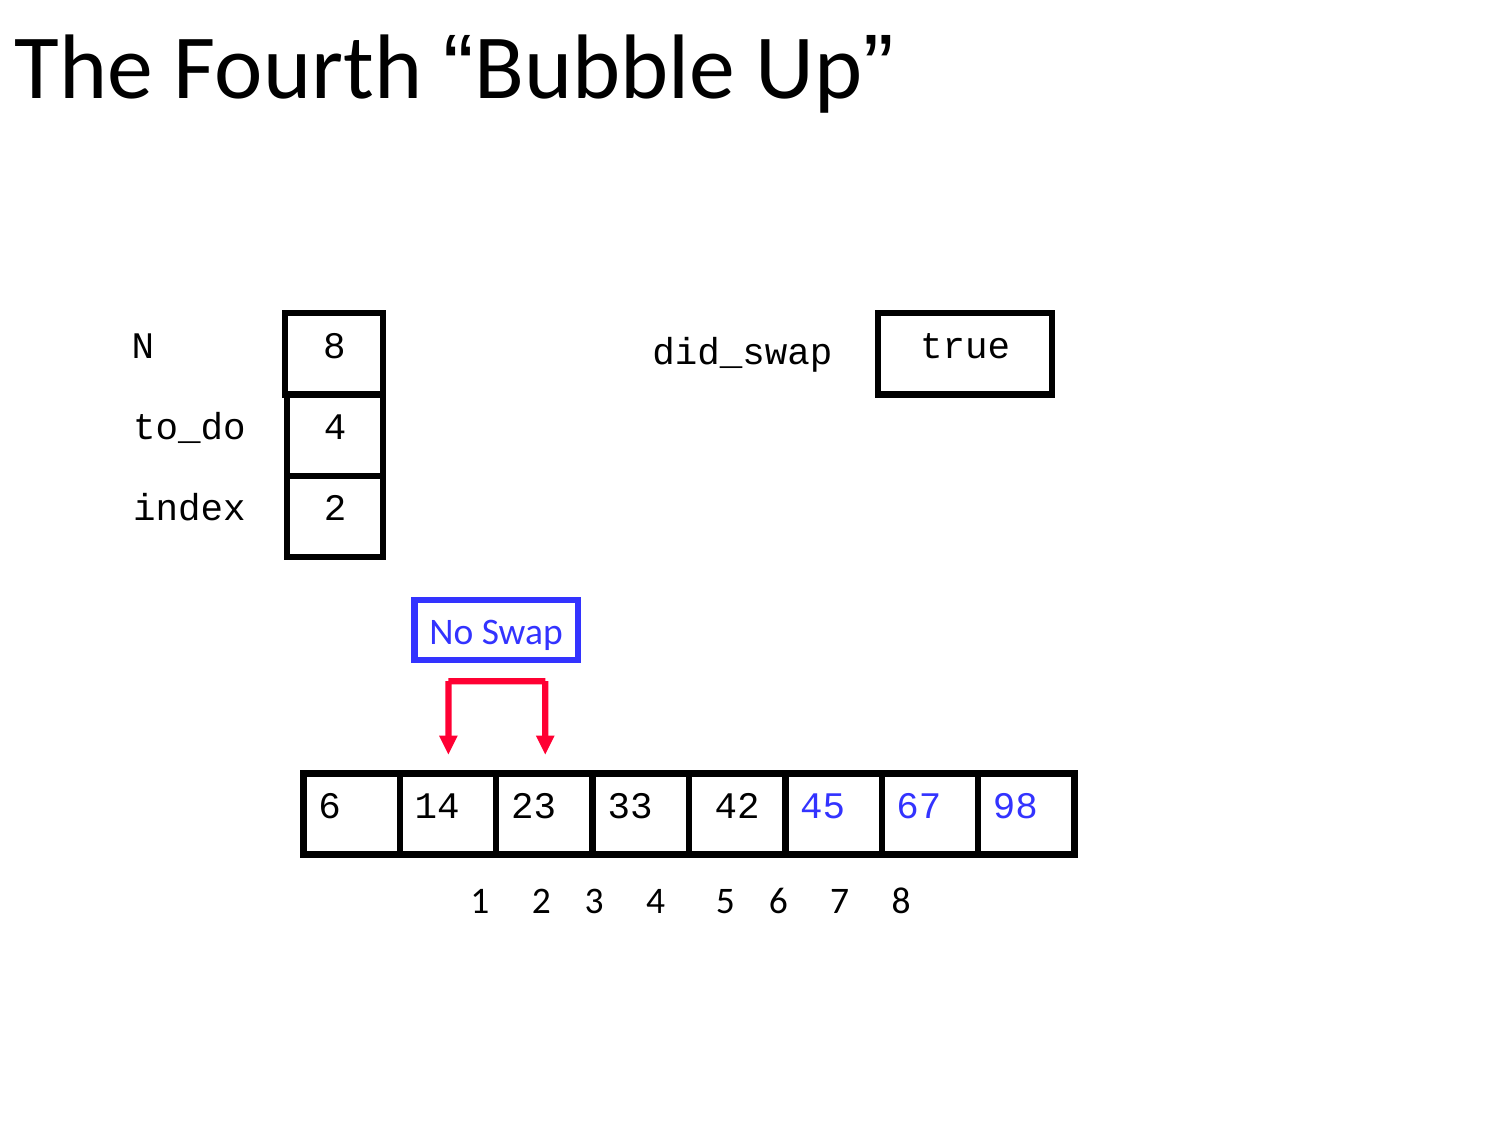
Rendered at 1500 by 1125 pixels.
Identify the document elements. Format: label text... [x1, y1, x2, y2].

text_box 14 [400, 773, 497, 855]
text_box No Swap [414, 599, 579, 660]
text_box 33 [592, 773, 688, 855]
text_box did_swap [637, 319, 877, 380]
text_box to_do [118, 394, 261, 455]
text_box 6 [303, 773, 400, 855]
text_box 1 2 3 4 5 6 7 8 [455, 868, 927, 928]
text_box 2 [286, 475, 384, 557]
text_box true [877, 313, 1053, 395]
text_box 98 [978, 773, 1075, 855]
text_box 67 [881, 773, 978, 855]
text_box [448, 680, 546, 755]
text_box 8 [285, 313, 384, 395]
text_box N [116, 313, 260, 373]
text_box 42 [688, 773, 786, 855]
text_box index [118, 475, 261, 536]
text_box 45 [786, 773, 881, 855]
title The Fourth “Bubble Up” [0, 0, 1500, 138]
text_box 23 [497, 773, 592, 855]
text_box 4 [286, 395, 384, 475]
